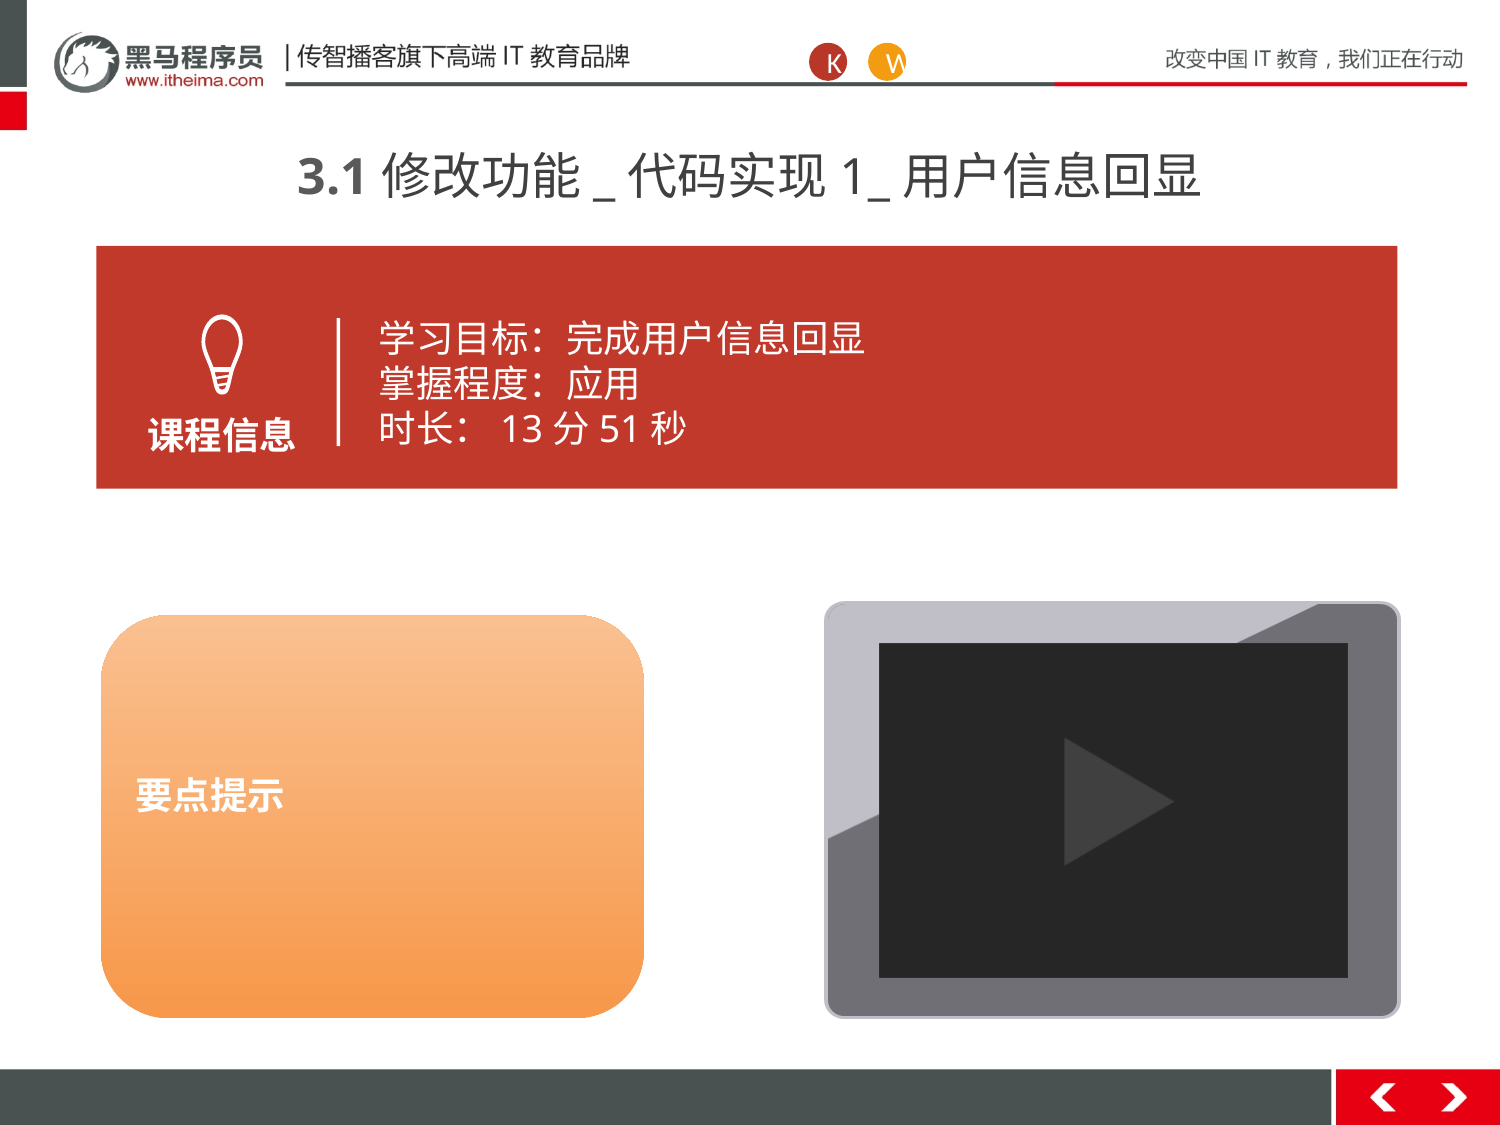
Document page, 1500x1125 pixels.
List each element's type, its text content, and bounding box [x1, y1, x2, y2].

text_box 3.1修改功能_代码实现1_用户信息回显 [0, 137, 1500, 209]
picture [0, 0, 1500, 137]
text_box W [866, 40, 909, 83]
text_box 要点提示 [100, 615, 644, 1019]
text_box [130, 314, 314, 466]
text_box [94, 244, 1399, 491]
text_box 学习目标：完成用户信息回显 掌握程度：应用 时长：13分51秒 [364, 307, 1294, 458]
picture [0, 209, 1500, 1125]
text_box [335, 316, 342, 448]
text_box K [806, 40, 850, 83]
